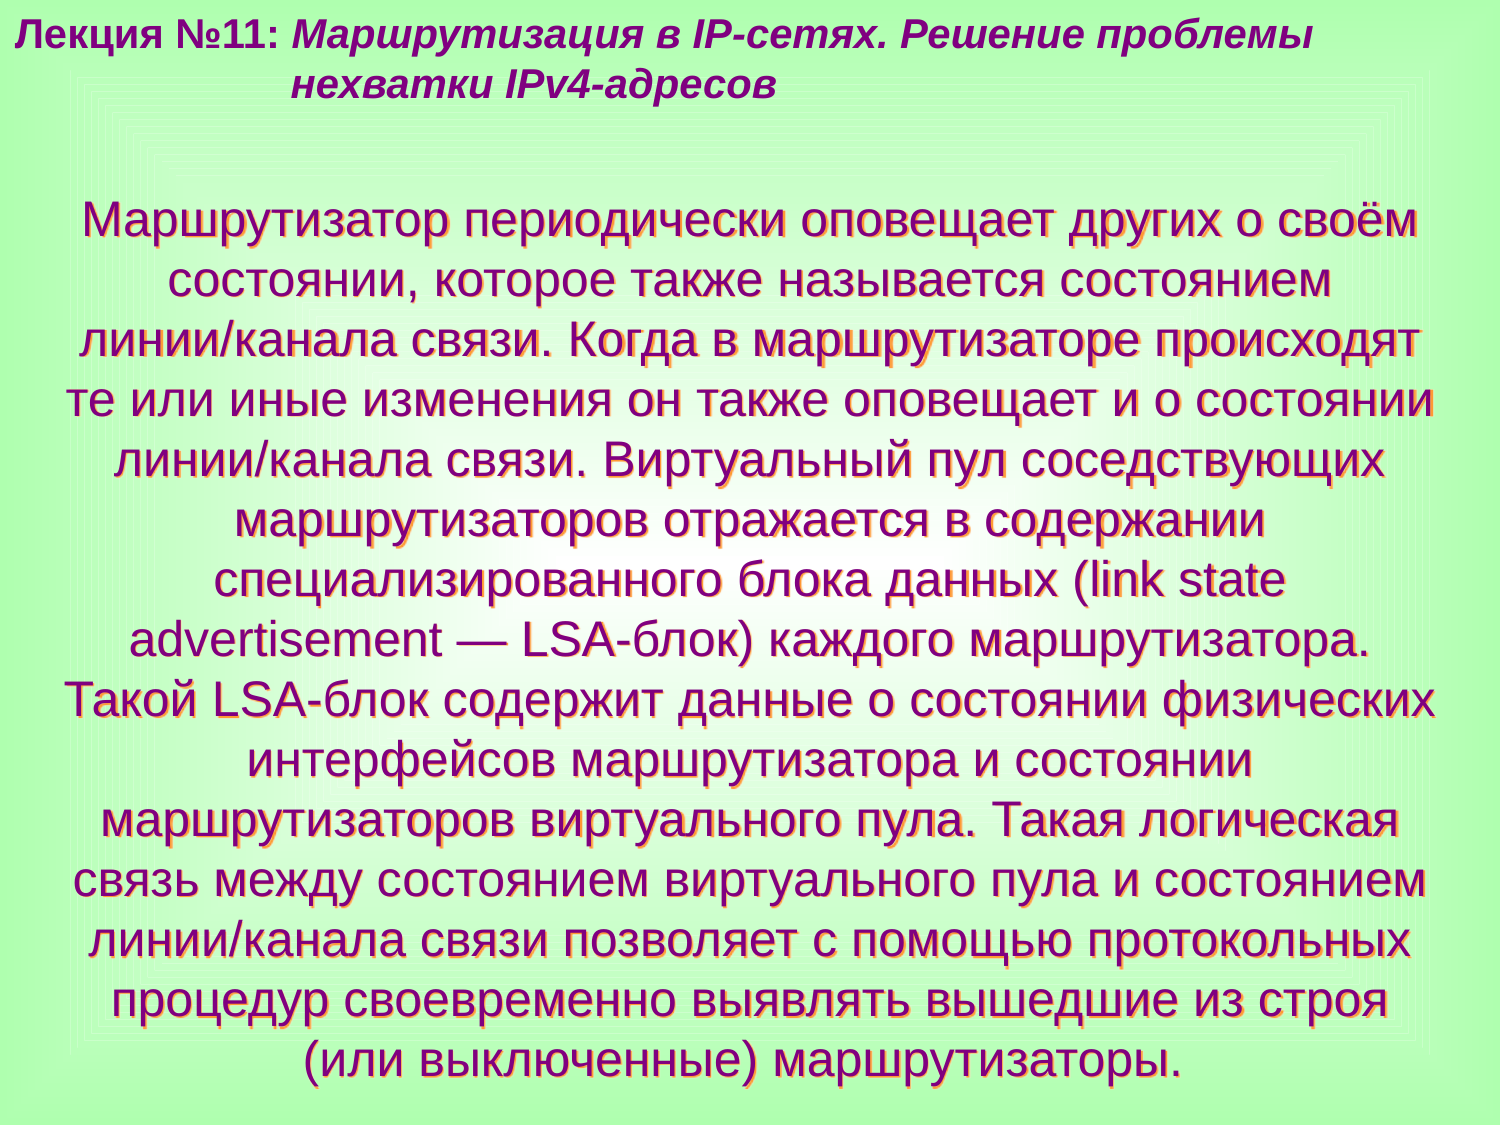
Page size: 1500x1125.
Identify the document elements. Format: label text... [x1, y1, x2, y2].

text_box Маршрутизатор периодически оповещает других о своём состоянии, которое также называется состоянием линии/канала связи. Когда в маршрутизаторе происходят те или иные изменения он также оповещает и о состоянии линии/канала связи. Виртуальный пул соседствующих маршрутизаторов отражается в содержании специализированного блока данных (link state advertisement — LSA-блок) каждого маршрутизатора. Такой LSA-блок содержит данные о состоянии физических интерфейсов маршрутизатора и состоянии маршрутизаторов виртуального пула. Такая логическая связь между состоянием виртуального пула и состоянием линии/канала связи позволяет с помощью протокольных процедур своевременно выявлять вышедшие из строя (или выключенные) маршрутизаторы. [41, 178, 1459, 1094]
text_box Лекция №11: Маршрутизация в IP-сетях. Решение проблемы нехватки IPv4-адресов [0, 0, 1355, 115]
